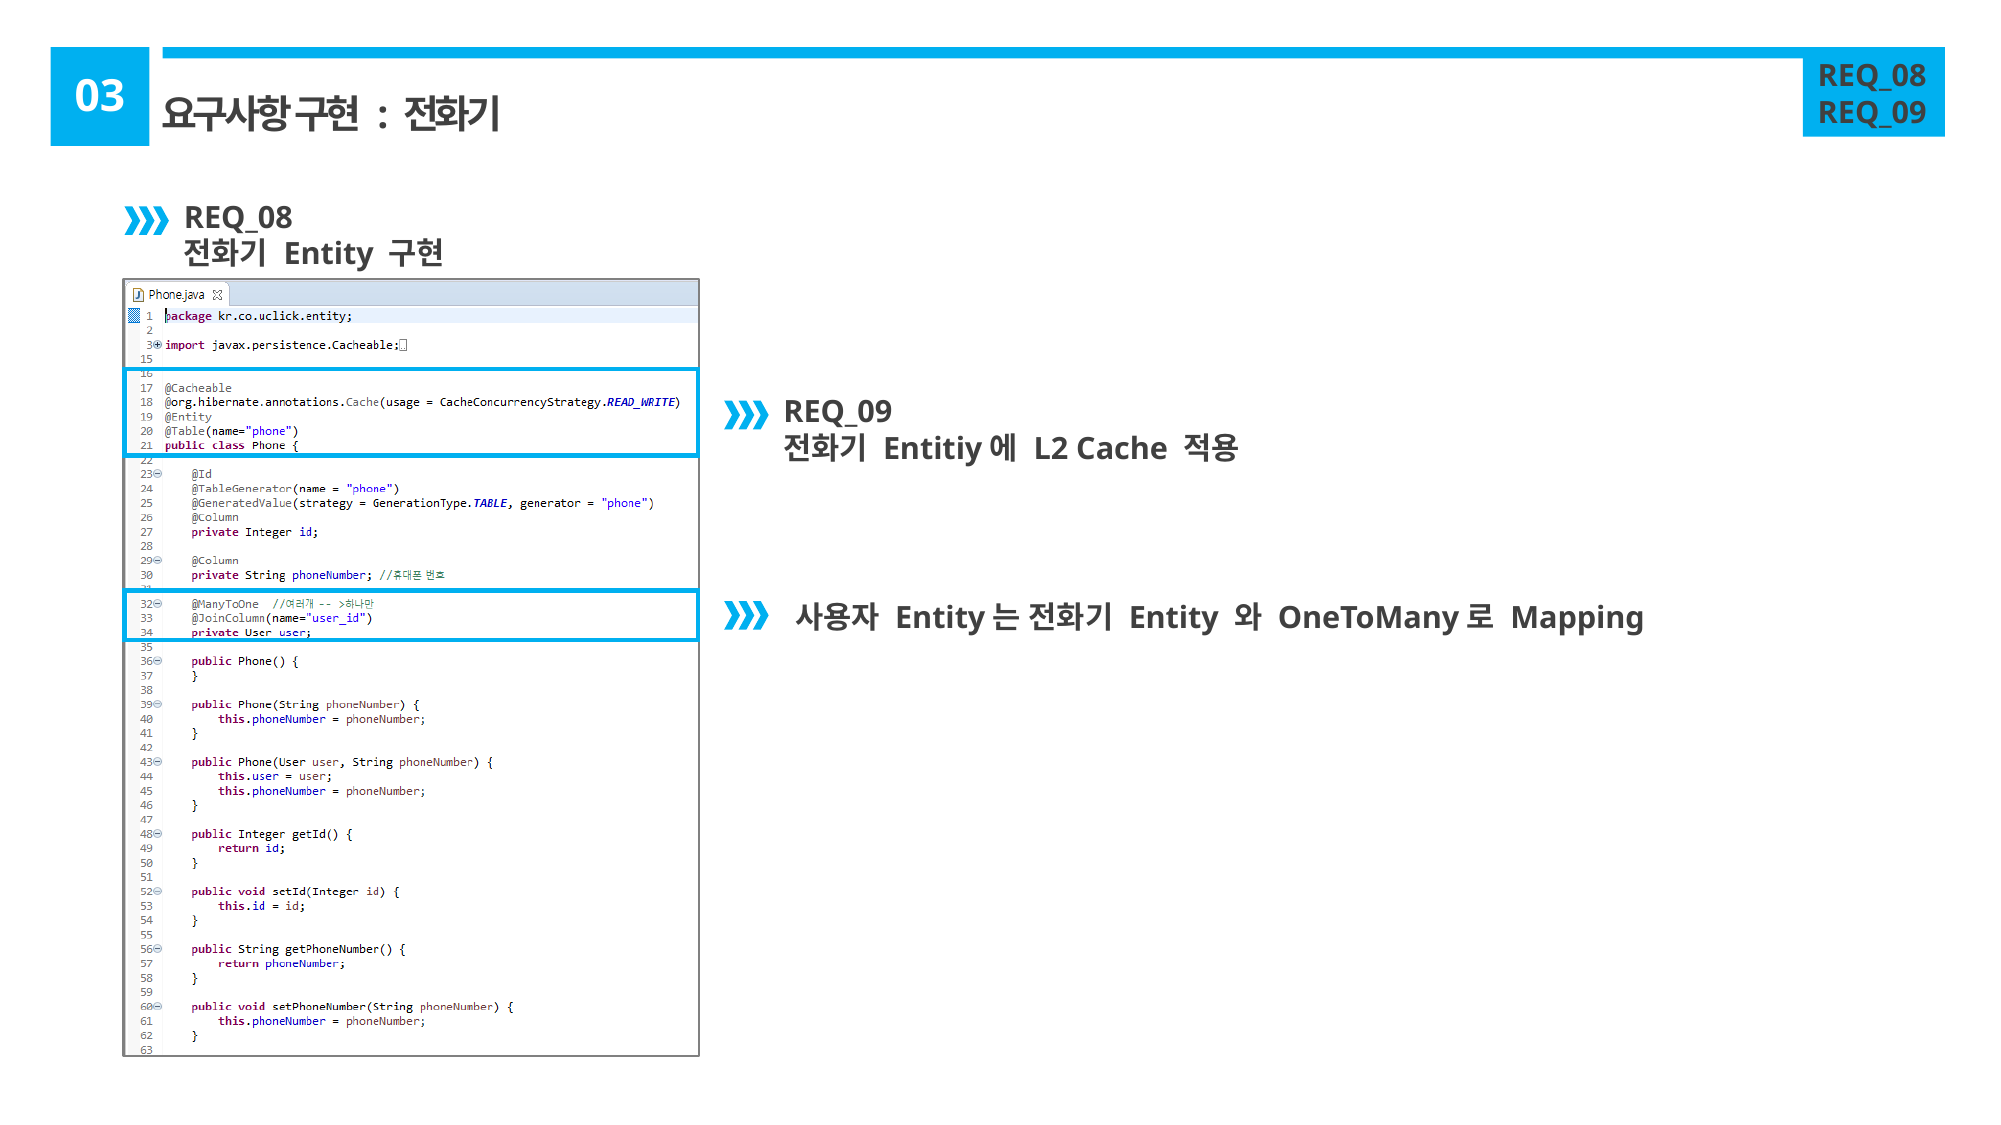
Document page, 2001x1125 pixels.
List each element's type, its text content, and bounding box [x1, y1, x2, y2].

picture [124, 643, 698, 1056]
text_box [50, 128, 150, 147]
text_box REQ_09 전화기 Entitiy에 L2 Cache 적용 [768, 384, 1261, 473]
text_box [162, 46, 1946, 59]
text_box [724, 600, 769, 630]
text_box [50, 46, 150, 59]
text_box REQ_08 REQ_09 [1802, 48, 1945, 137]
picture [128, 594, 695, 637]
text_box REQ_08 전화기 Entity 구현 [168, 190, 569, 278]
picture [124, 459, 698, 587]
text_box 사용자 Entity는 전화기 Entity 와 OneToMany로 Mapping [780, 590, 1719, 642]
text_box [124, 206, 169, 235]
picture [128, 372, 695, 452]
text_box 요구사항 구현 : 전화기 [146, 82, 921, 144]
text_box 03 [29, 59, 171, 128]
picture [124, 279, 698, 366]
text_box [724, 400, 769, 430]
